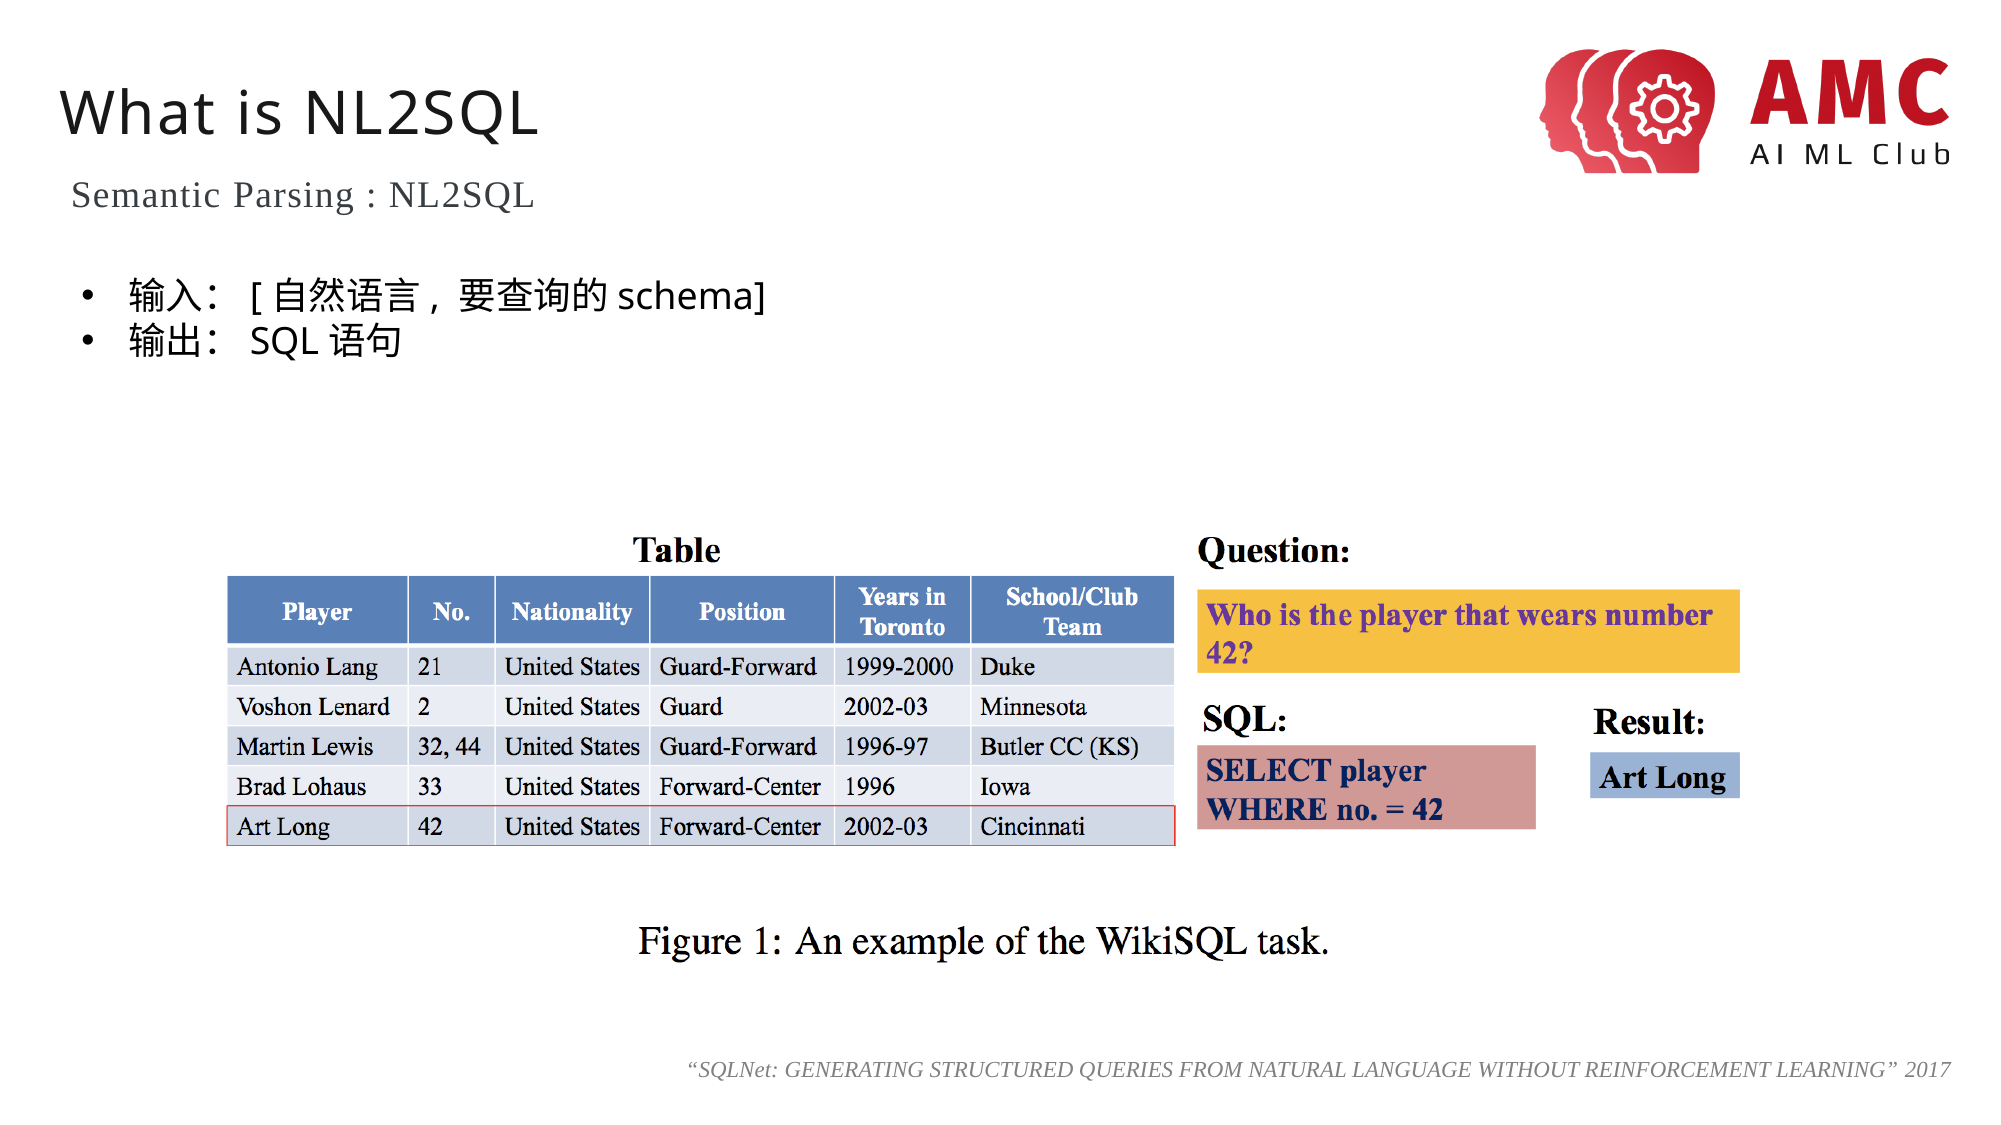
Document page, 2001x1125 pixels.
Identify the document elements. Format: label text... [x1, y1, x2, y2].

text_box What is NL2SQL [54, 55, 545, 151]
text_box 输入：[自然语言, 要查询的schema] 输出：SQL语句 [66, 264, 893, 370]
text_box Semantic Parsing : NL2SQL [66, 156, 1937, 220]
picture [1512, 22, 1976, 200]
text_box “SQLNet: GENERATING STRUCTURED QUERIES FROM NATURAL LANGUAGE WITHOUT REINFORCEMENT LEARNING” 2017 [520, 1047, 2000, 1090]
picture [195, 506, 1808, 980]
